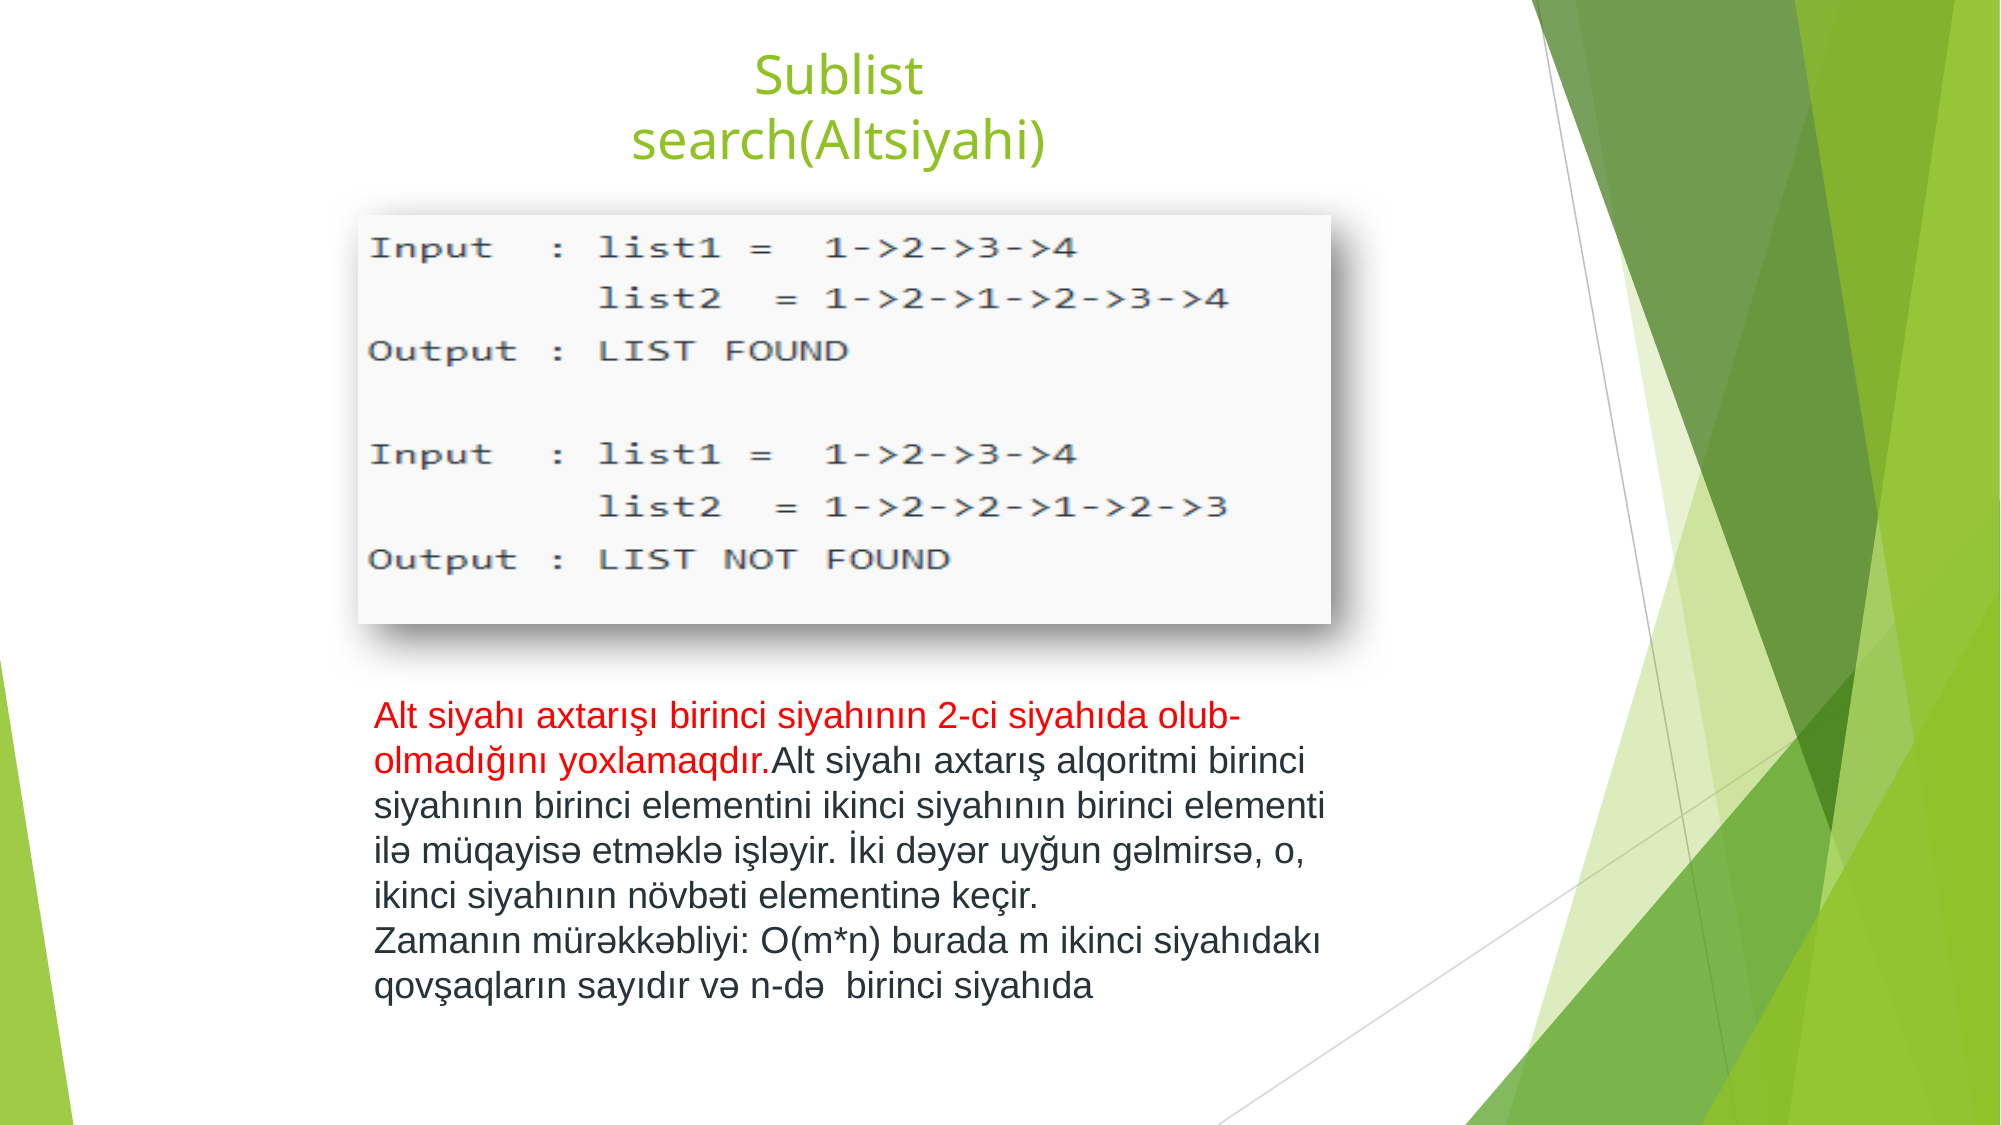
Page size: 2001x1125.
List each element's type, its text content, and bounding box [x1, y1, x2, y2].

picture [358, 215, 1331, 625]
text_box Alt siyahı axtarışı birinci siyahının 2-ci siyahıda olub-olmadığını yoxlamaqdır.Alt siyahı axtarış alqoritmi birinci siyahının birinci elementini ikinci siyahının birinci elementi ilə müqayisə etməklə işləyir. İki dəyər uyğun gəlmirsə, o, ikinci siyahının növbəti elementinə keçir. Zamanın mürəkkəbliyi: O(m*n) burada m ikinci siyahıdakı qovşaqların sayıdır və n-də birinci siyahıda [358, 683, 1360, 1014]
text_box Sublist search(Altsiyahi) [530, 32, 1148, 114]
